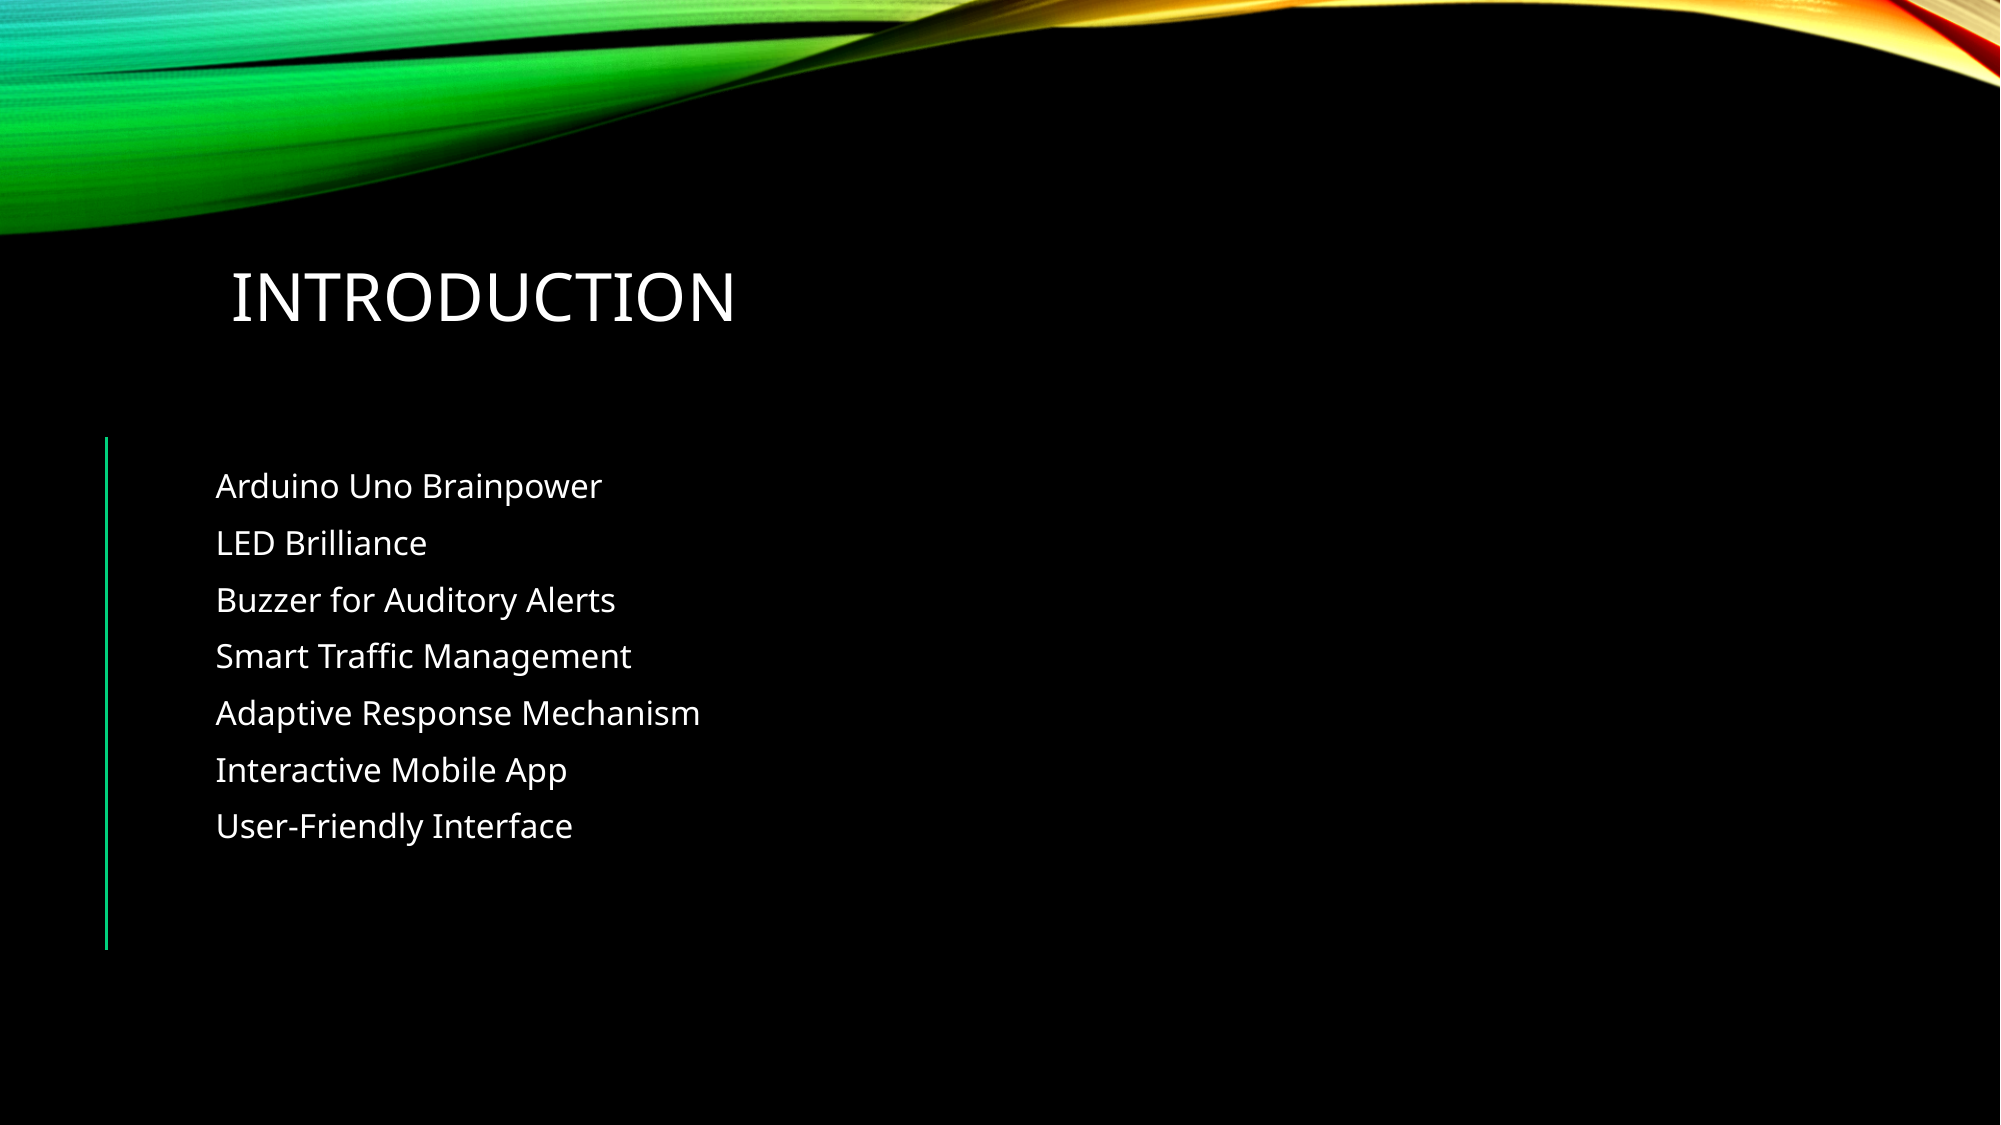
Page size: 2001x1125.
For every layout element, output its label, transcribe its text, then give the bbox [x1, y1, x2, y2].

list Arduino Uno Brainpower LED Brilliance Buzzer for Auditory Alerts Smart Traffic Management Adaptive Response Mechanism Interactive Mobile App User-Friendly Interface [200, 462, 1835, 887]
title Introduction [216, 238, 761, 344]
picture [0, 0, 2000, 237]
